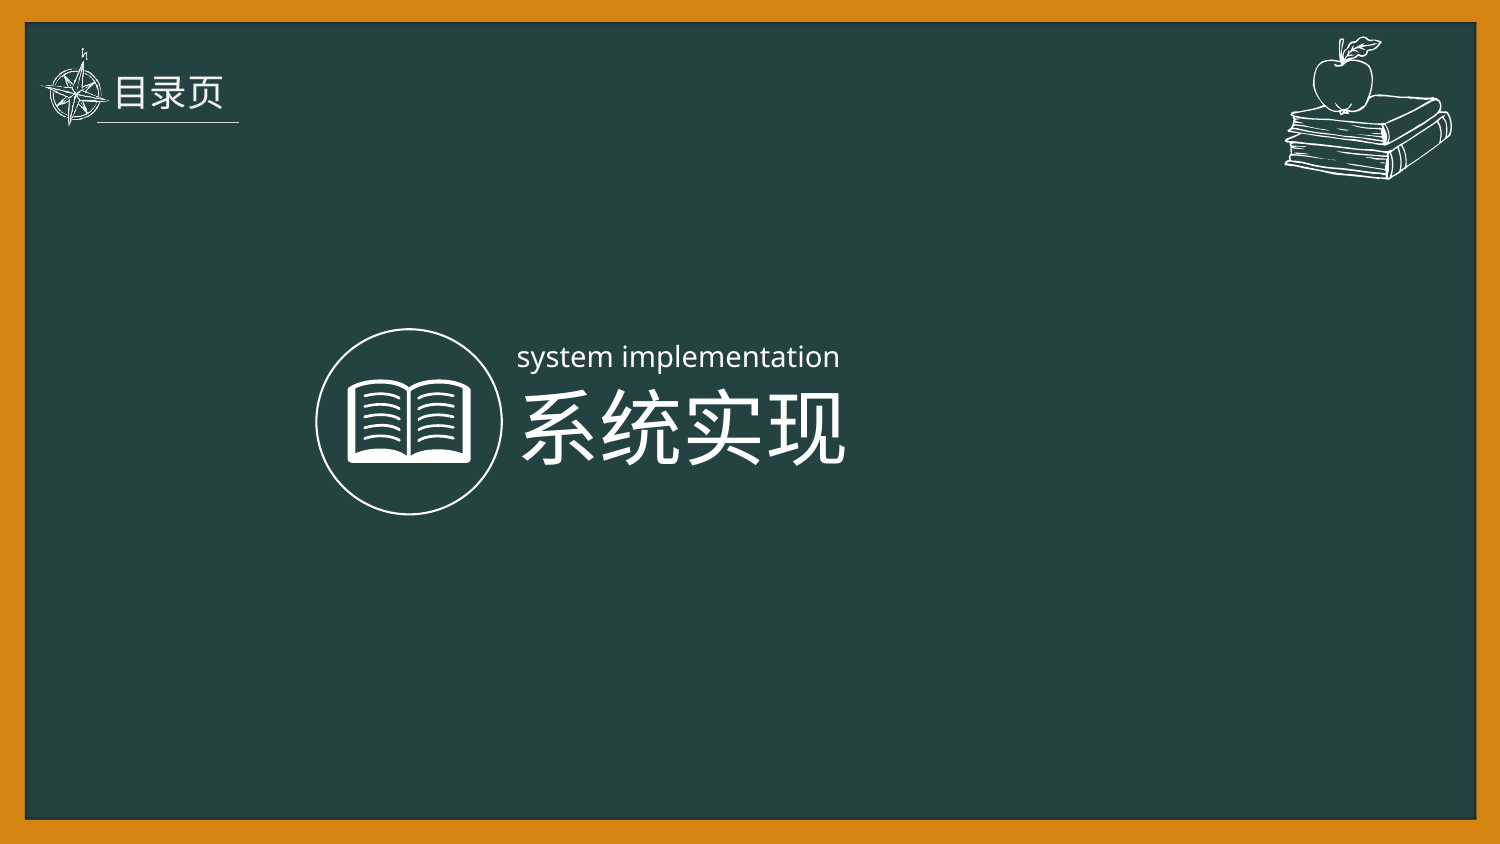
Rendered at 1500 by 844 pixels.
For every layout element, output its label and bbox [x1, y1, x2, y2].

text_box [501, 296, 1216, 485]
picture [0, 0, 1500, 844]
text_box [38, 48, 263, 127]
text_box [316, 329, 502, 515]
